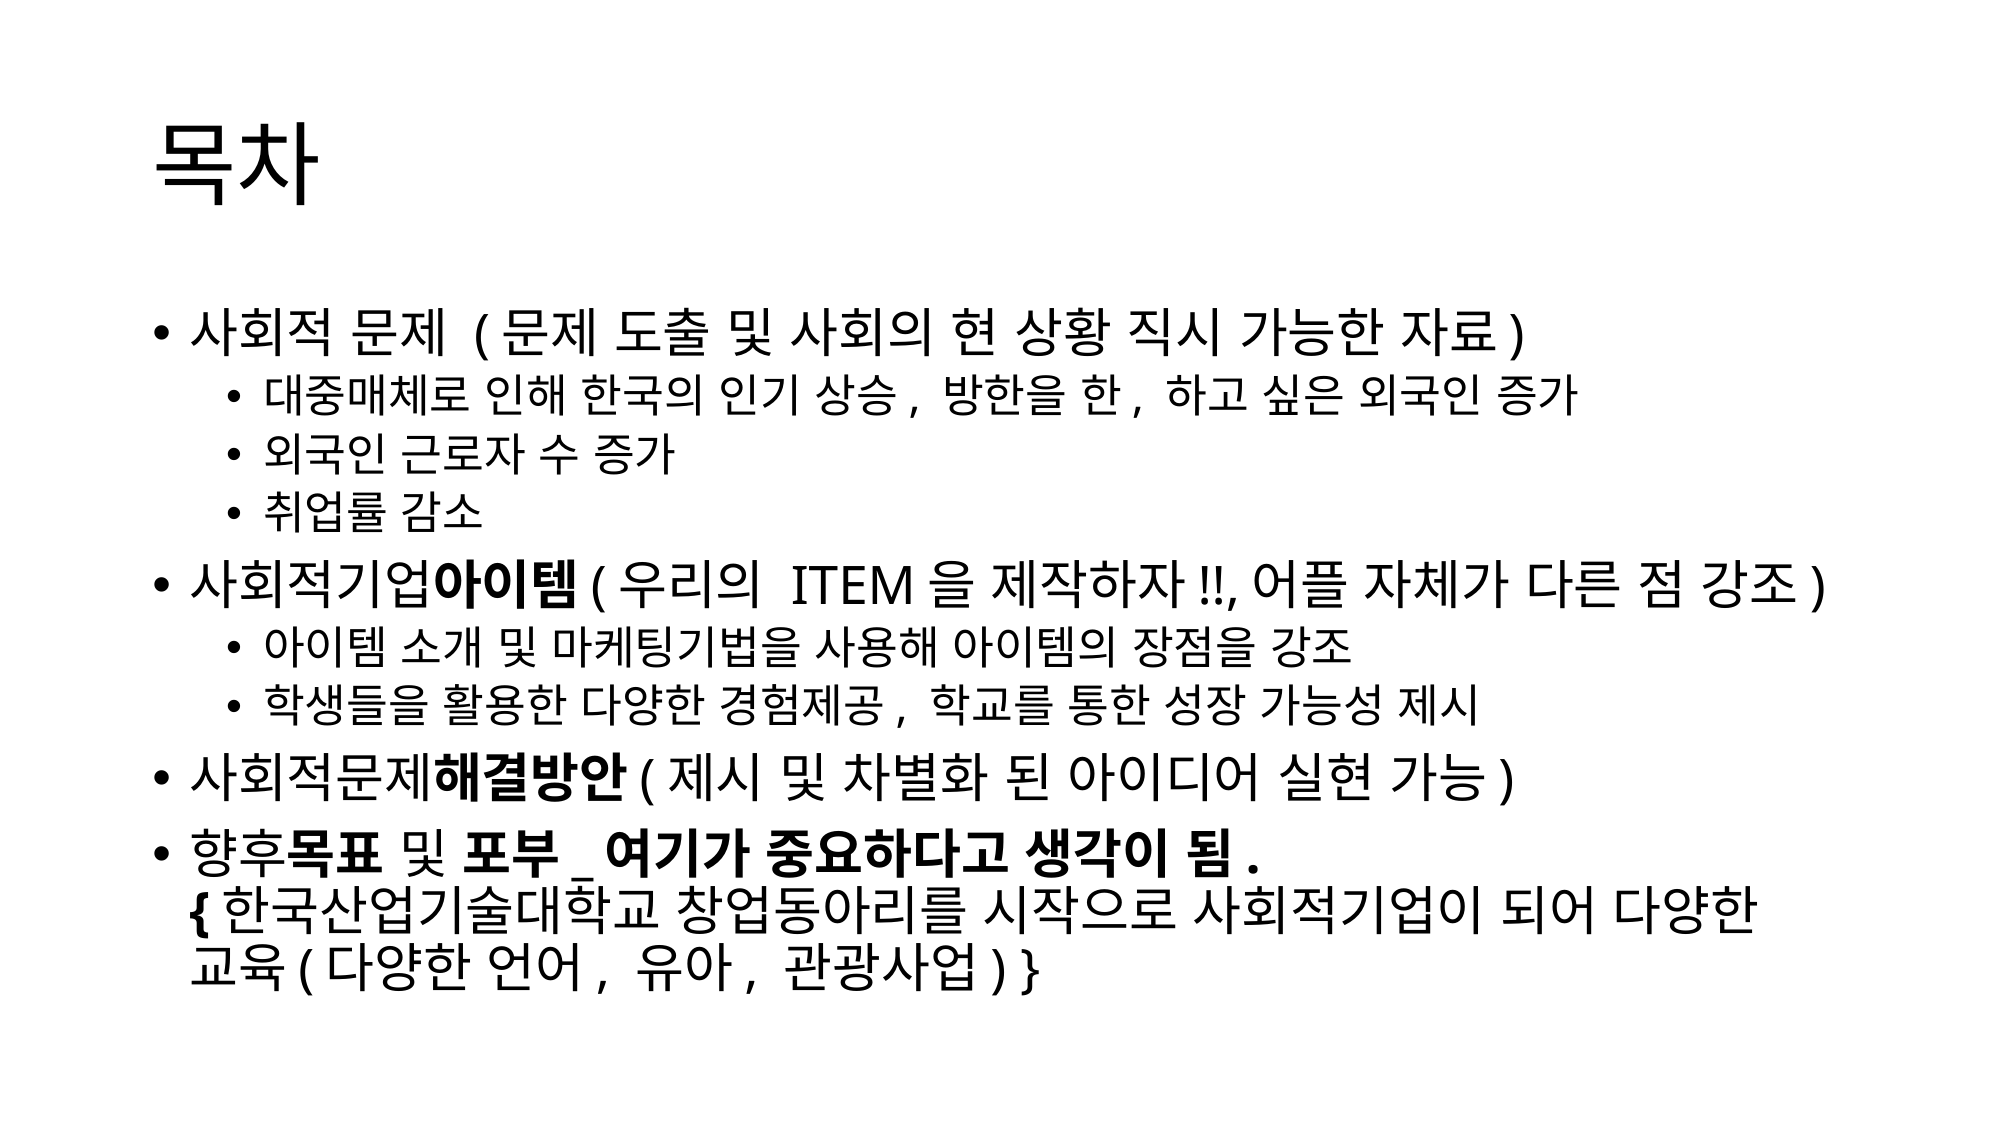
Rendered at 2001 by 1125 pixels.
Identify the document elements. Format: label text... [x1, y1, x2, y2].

title 목차 [137, 59, 1863, 278]
list 사회적 문제 (문제 도출 및 사회의 현 상황 직시 가능한 자료) 대중매체로 인해 한국의 인기 상승, 방한을 한, 하고 싶은 외국인 증가 외국인 근로자 수 증가 취업률 감소 사회적기업아이템(우리의 ITEM을 제작하자!!,어플 자체가 다른 점 강조) 아이템 소개 및 마케팅기법을 사용해 아이템의 장점을 강조 학생들을 활용한 다양한 경험제공, 학교를 통한 성장 가능성 제시 사회적문제해결방안(제시 및 차별화 된 아이디어 실현 가능) 향후목표 및 포부_여기가 중요하다고 생각이 됨. {한국산업기술대학교 창업동아리를 시작으로 사회적기업이 되어 다양한 교육(다양한 언어, 유아, 관광사업) } [137, 299, 1863, 1014]
